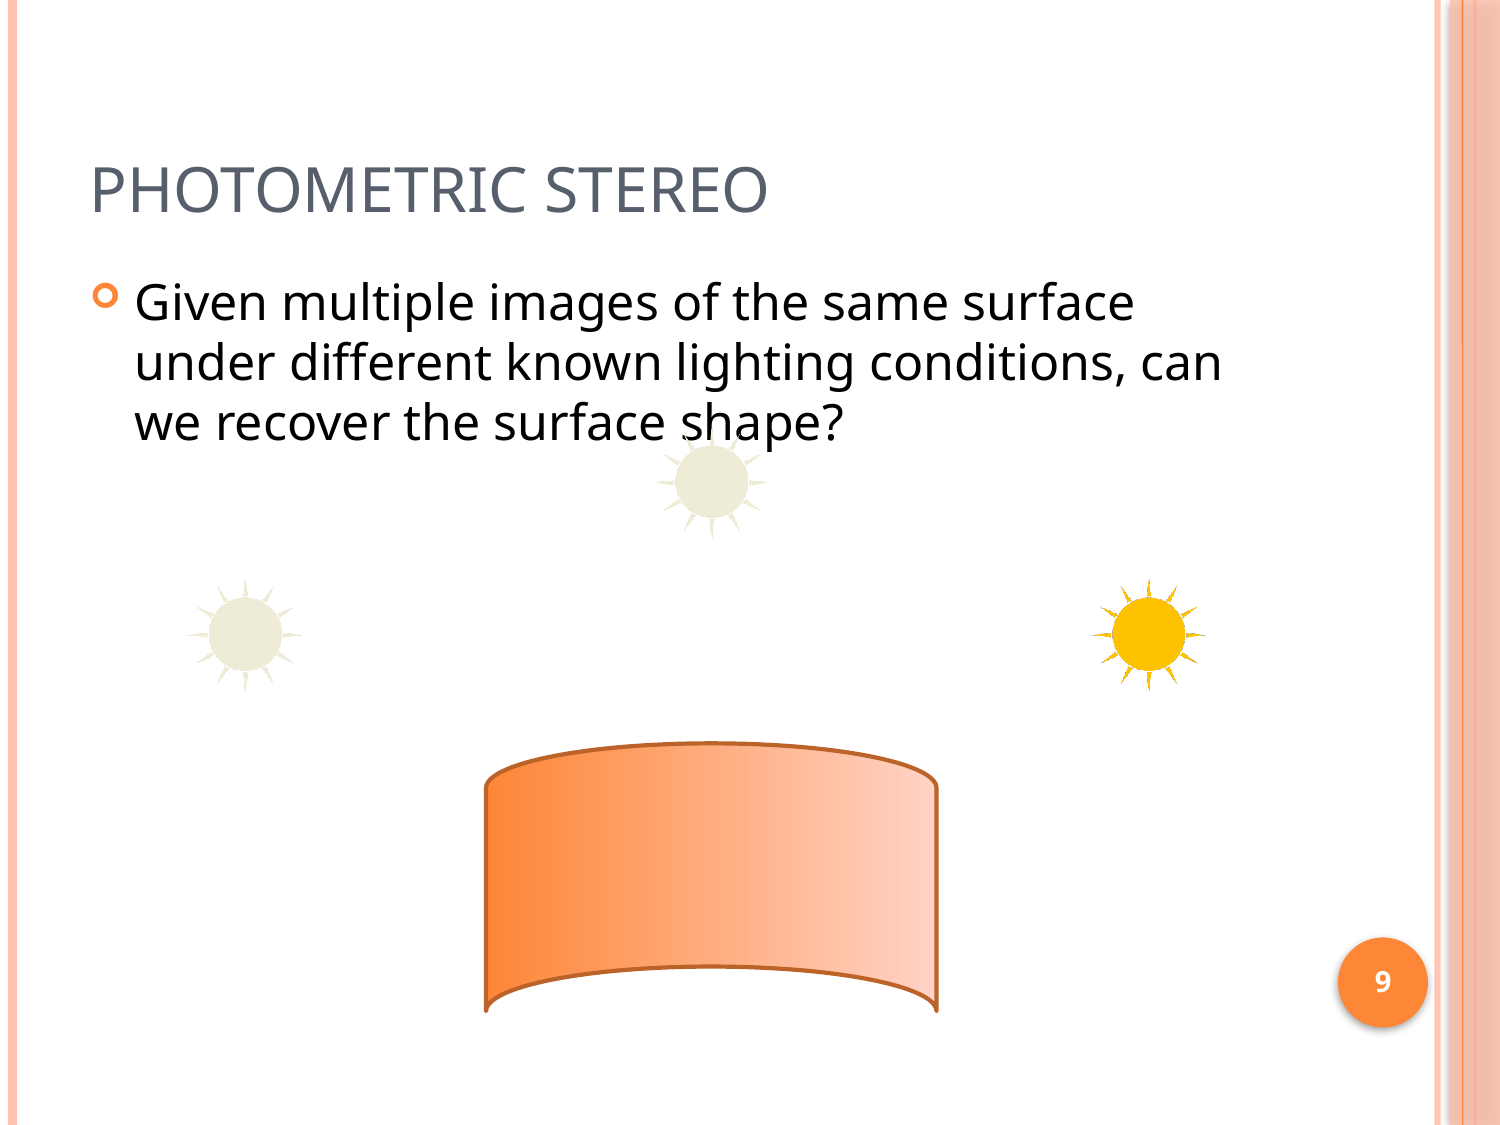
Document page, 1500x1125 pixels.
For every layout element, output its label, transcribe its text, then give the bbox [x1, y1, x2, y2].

picture [651, 423, 771, 542]
list Given multiple images of the same surface under different known lighting conditions, can we recover the surface shape? [75, 262, 1300, 1062]
title Photometric stereo [75, 45, 1300, 233]
picture [1089, 575, 1209, 694]
picture [185, 575, 305, 694]
slide_number 9 [1333, 940, 1434, 1027]
text_box [483, 741, 939, 1014]
